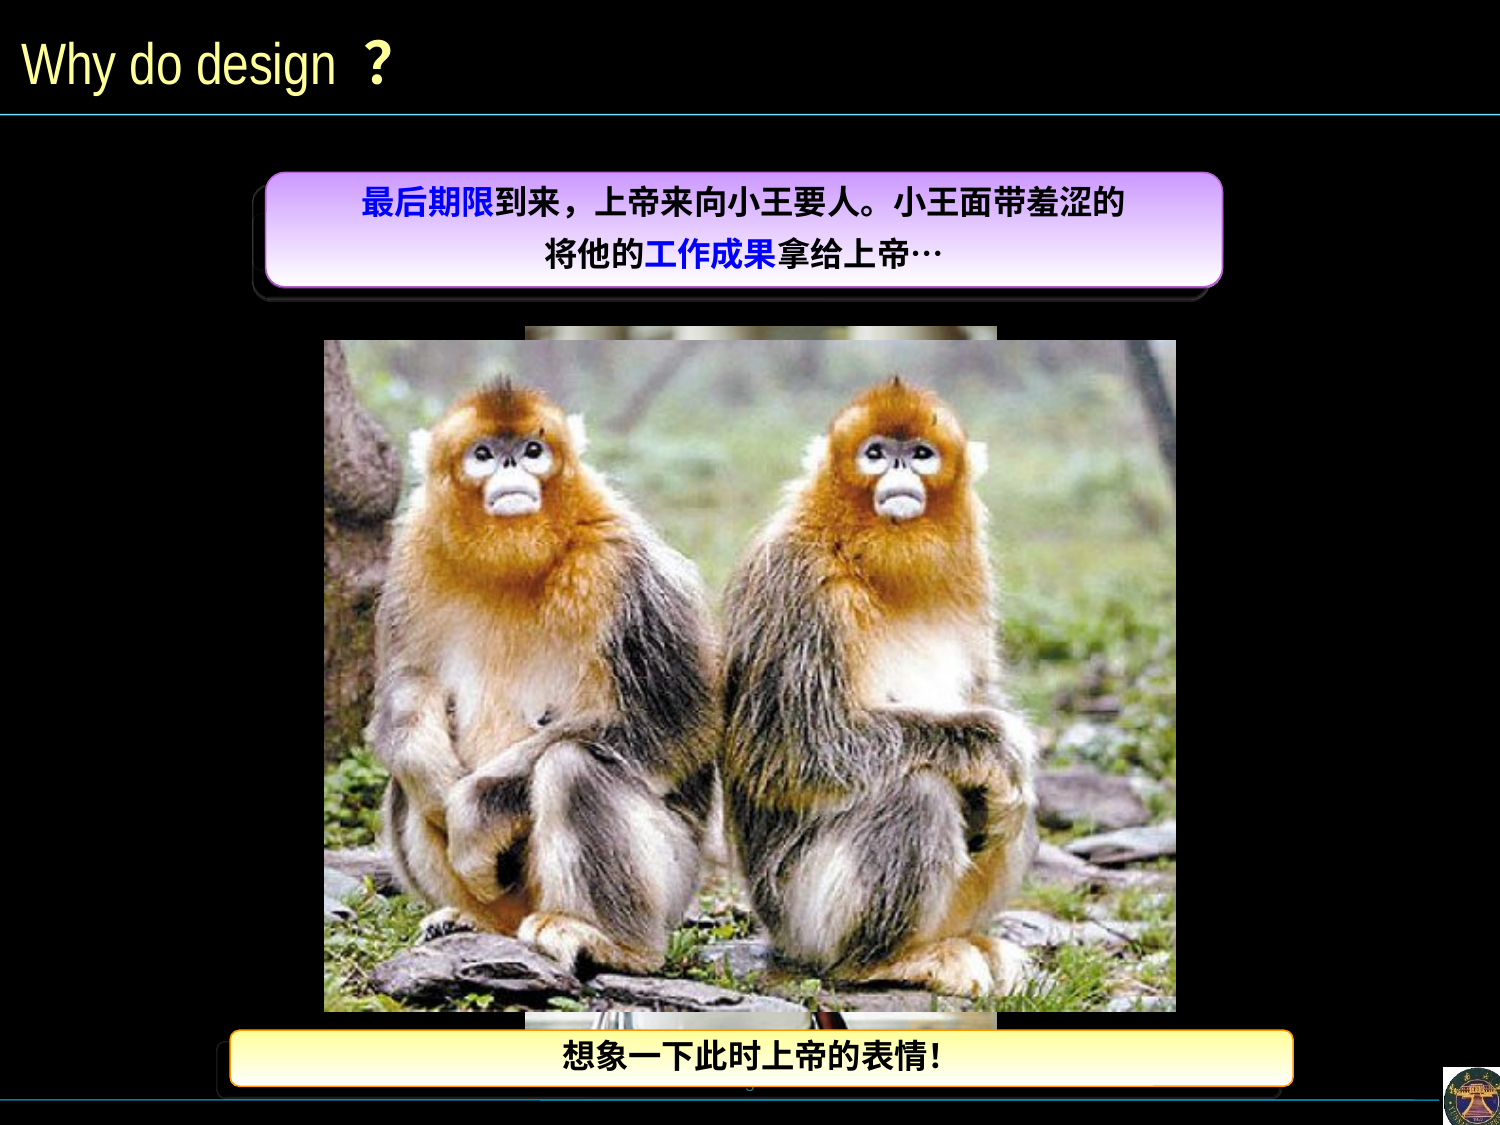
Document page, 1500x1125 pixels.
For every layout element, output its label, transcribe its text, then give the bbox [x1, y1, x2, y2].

picture [324, 325, 1176, 1035]
text_box 想象一下此时上帝的表情！ [230, 1030, 1294, 1087]
text_box 最后期限到来，上帝来向小王要人。小王面带羞涩的 将他的工作成果拿给上帝… [265, 172, 1223, 287]
title Why do design ？ [5, 19, 775, 102]
picture [1443, 1067, 1500, 1125]
